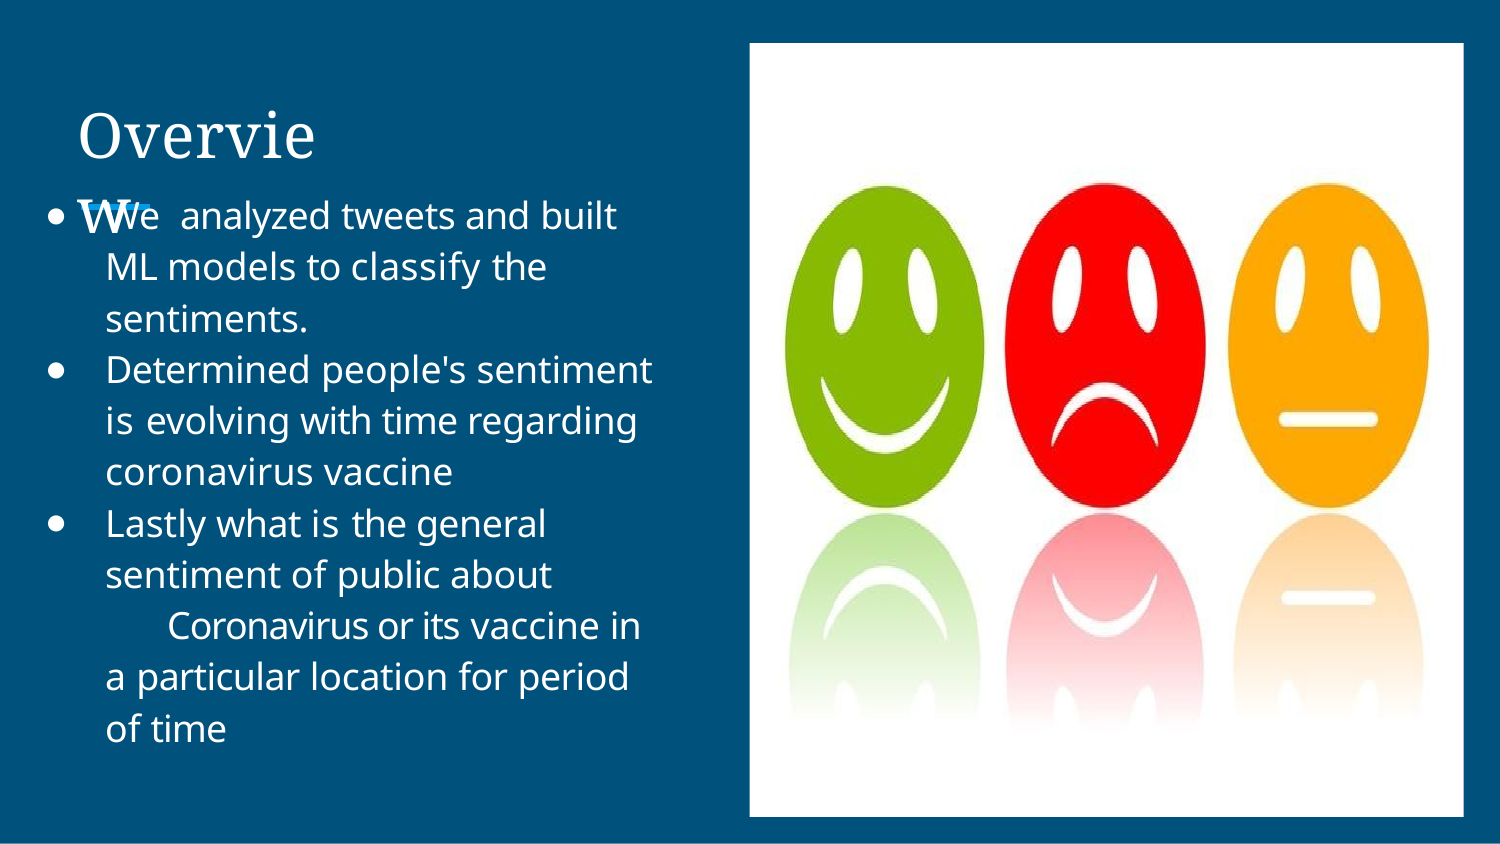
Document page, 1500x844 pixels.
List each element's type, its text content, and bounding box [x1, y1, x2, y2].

title Overview [75, 94, 361, 183]
text_box We analyzed tweets and built ML models to classify the sentiments. Determined people's sentiment is evolving with time regarding coronavirus vaccine Lastly what is the general sentiment of public about Coronavirus or its vaccine in a particular location for period of time [42, 183, 680, 750]
text_box [749, 43, 1464, 818]
